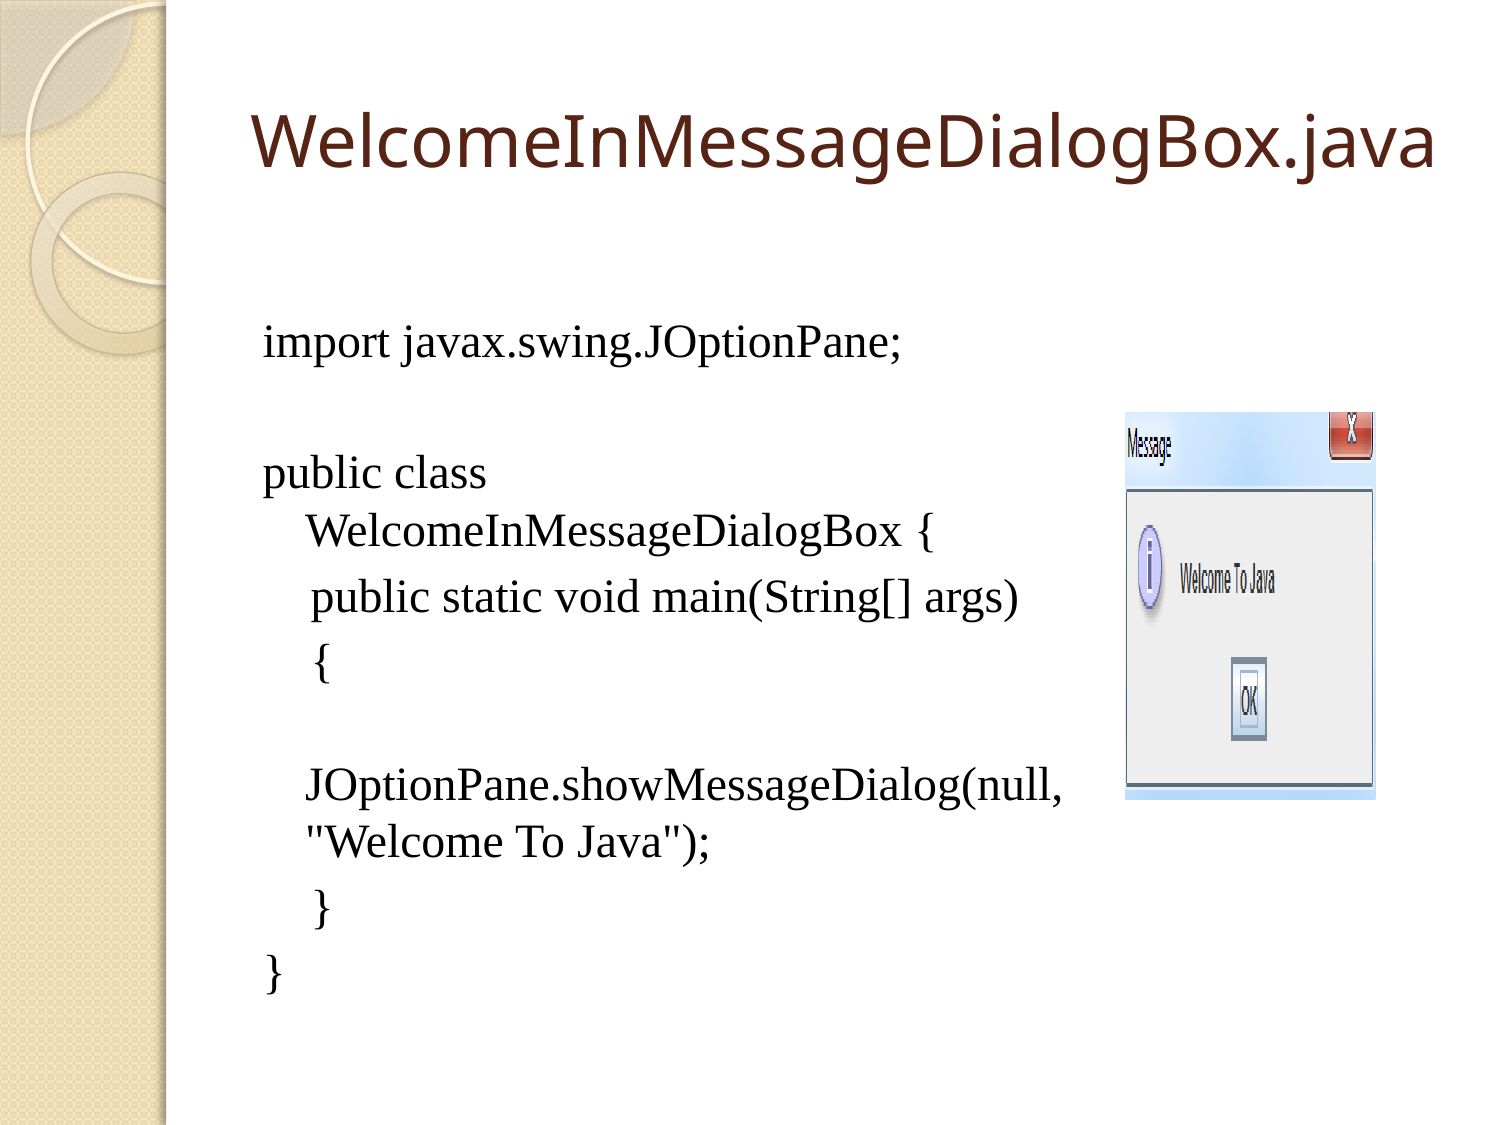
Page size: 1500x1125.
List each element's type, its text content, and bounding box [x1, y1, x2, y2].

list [1124, 412, 1376, 801]
list import javax.swing.JOptionPane; public class WelcomeInMessageDialogBox { public static void main(String[] args) { JOptionPane.showMessageDialog(null, "Welcome To Java"); } } [235, 249, 1100, 1015]
title WelcomeInMessageDialogBox.java [235, 45, 1466, 233]
